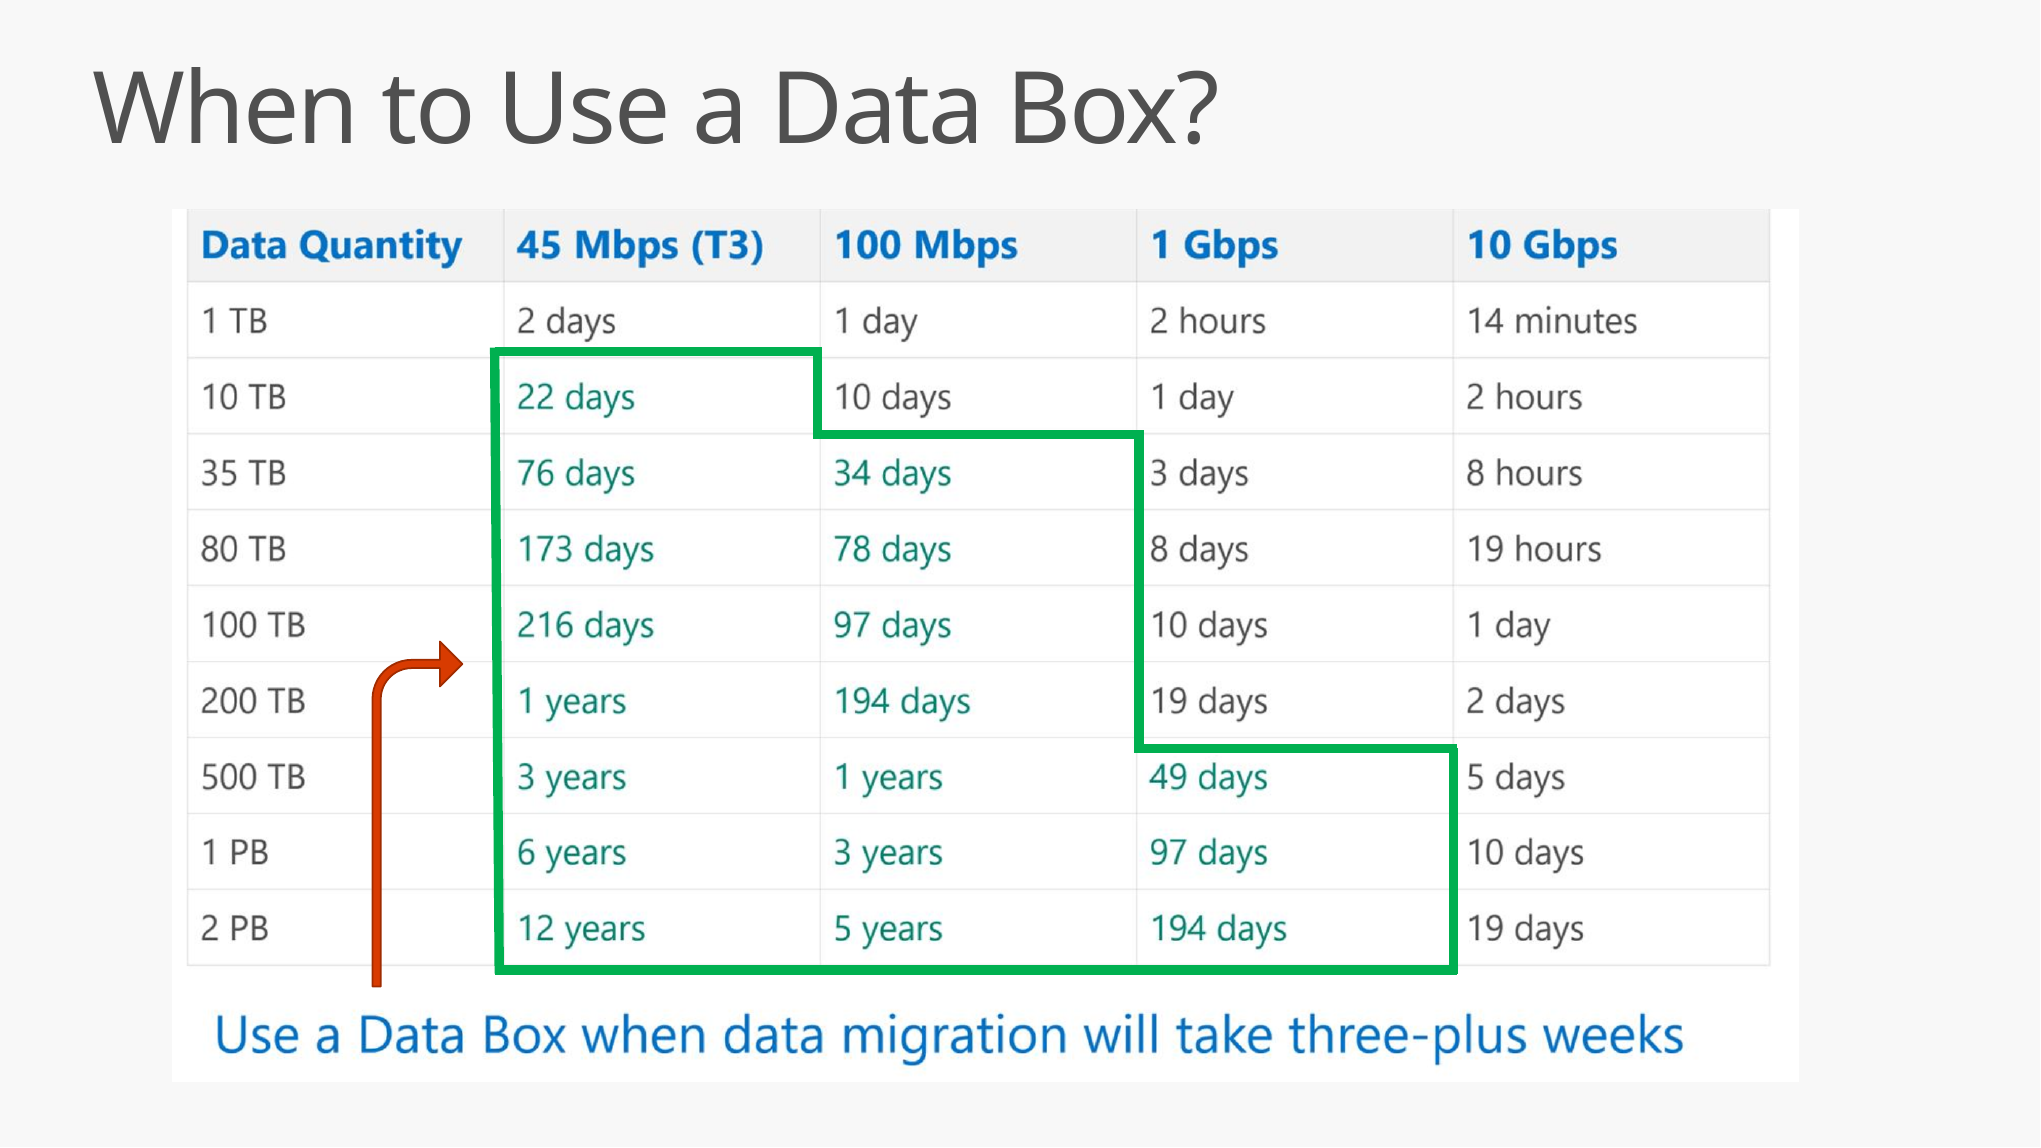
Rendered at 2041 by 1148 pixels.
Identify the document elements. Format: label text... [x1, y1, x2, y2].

text_box When to Use a Data Box? [93, 0, 1947, 171]
picture [171, 209, 1800, 1082]
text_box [494, 346, 1458, 974]
